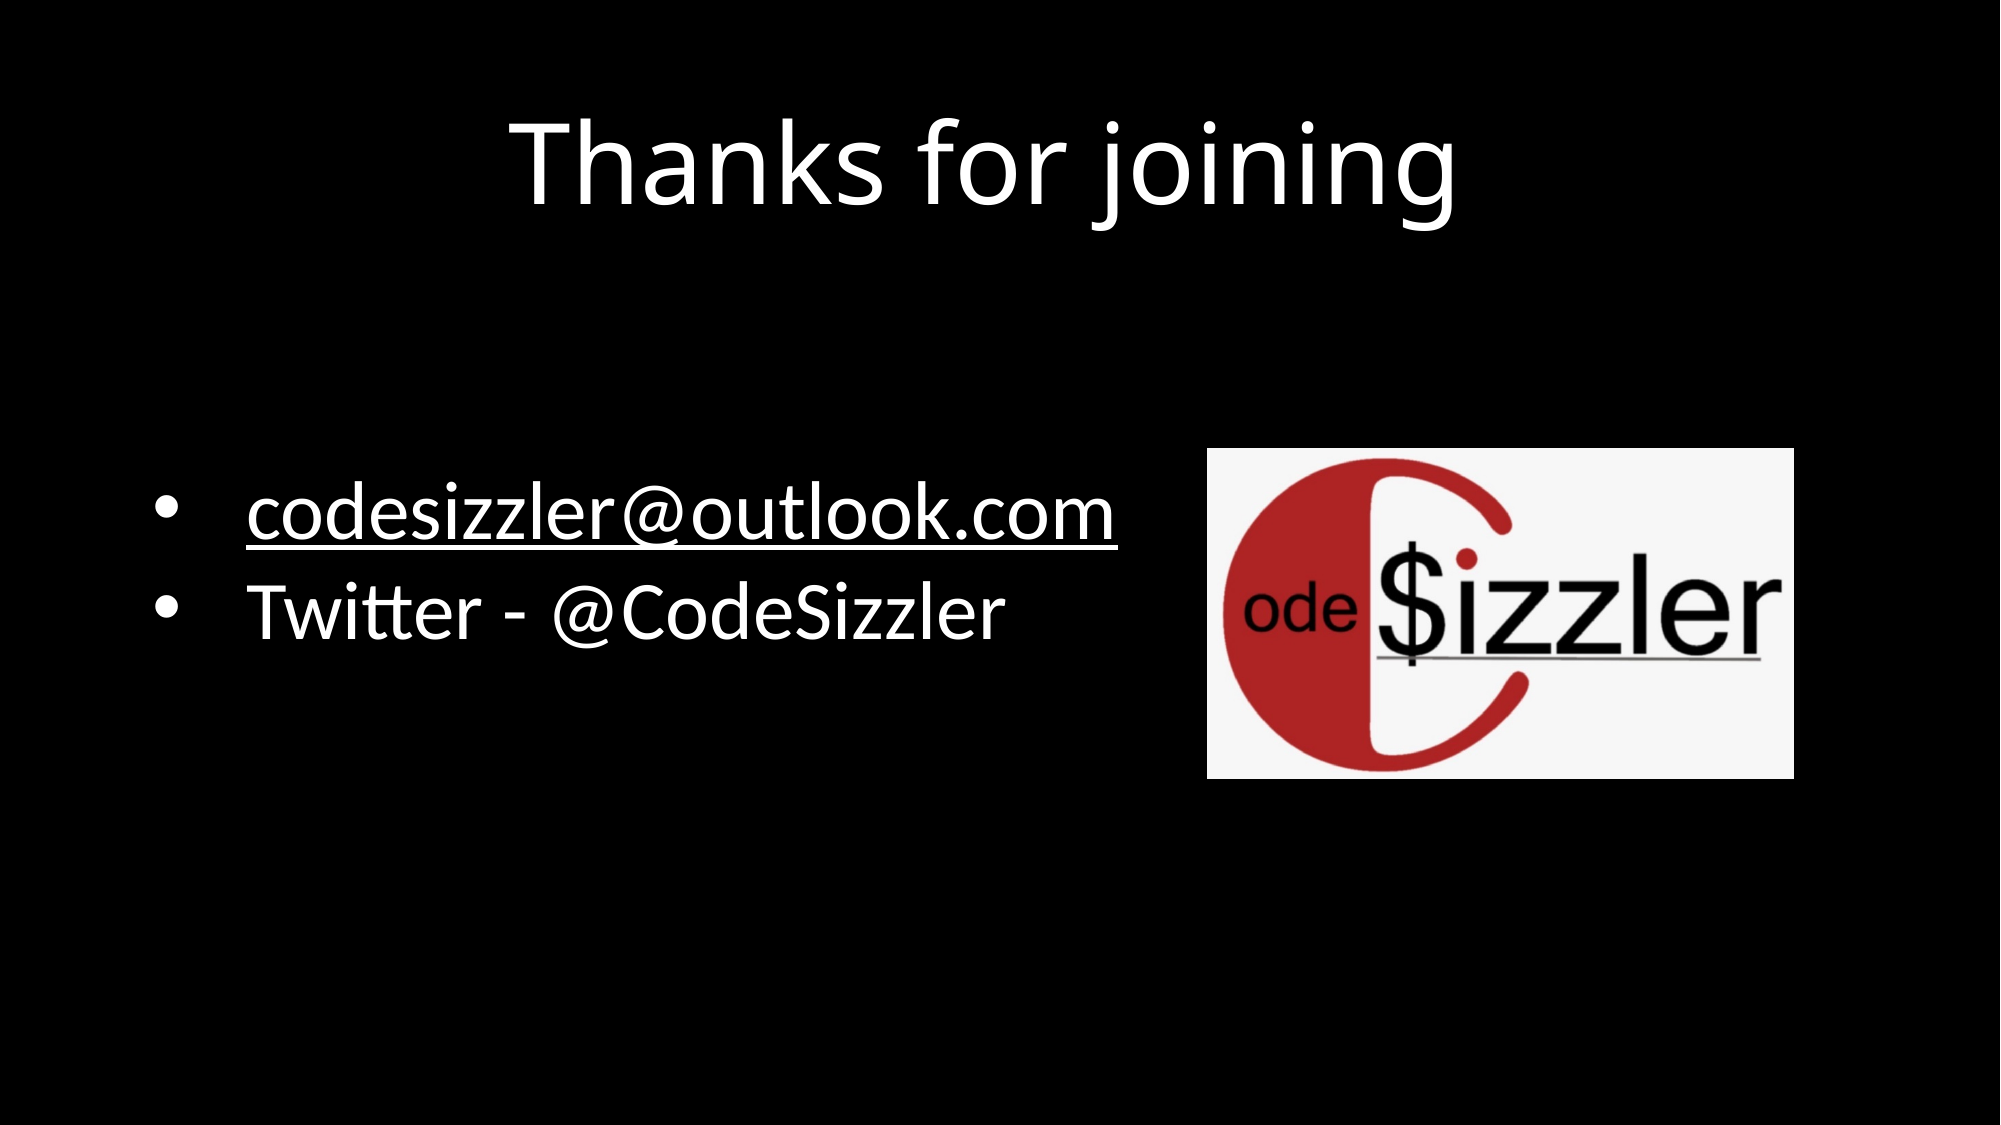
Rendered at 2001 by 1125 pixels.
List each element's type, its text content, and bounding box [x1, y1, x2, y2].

picture [1207, 448, 1794, 779]
text_box codesizzler@outlook.com Twitter - @CodeSizzler [137, 448, 1207, 764]
title Thanks for joining [137, 59, 1863, 278]
